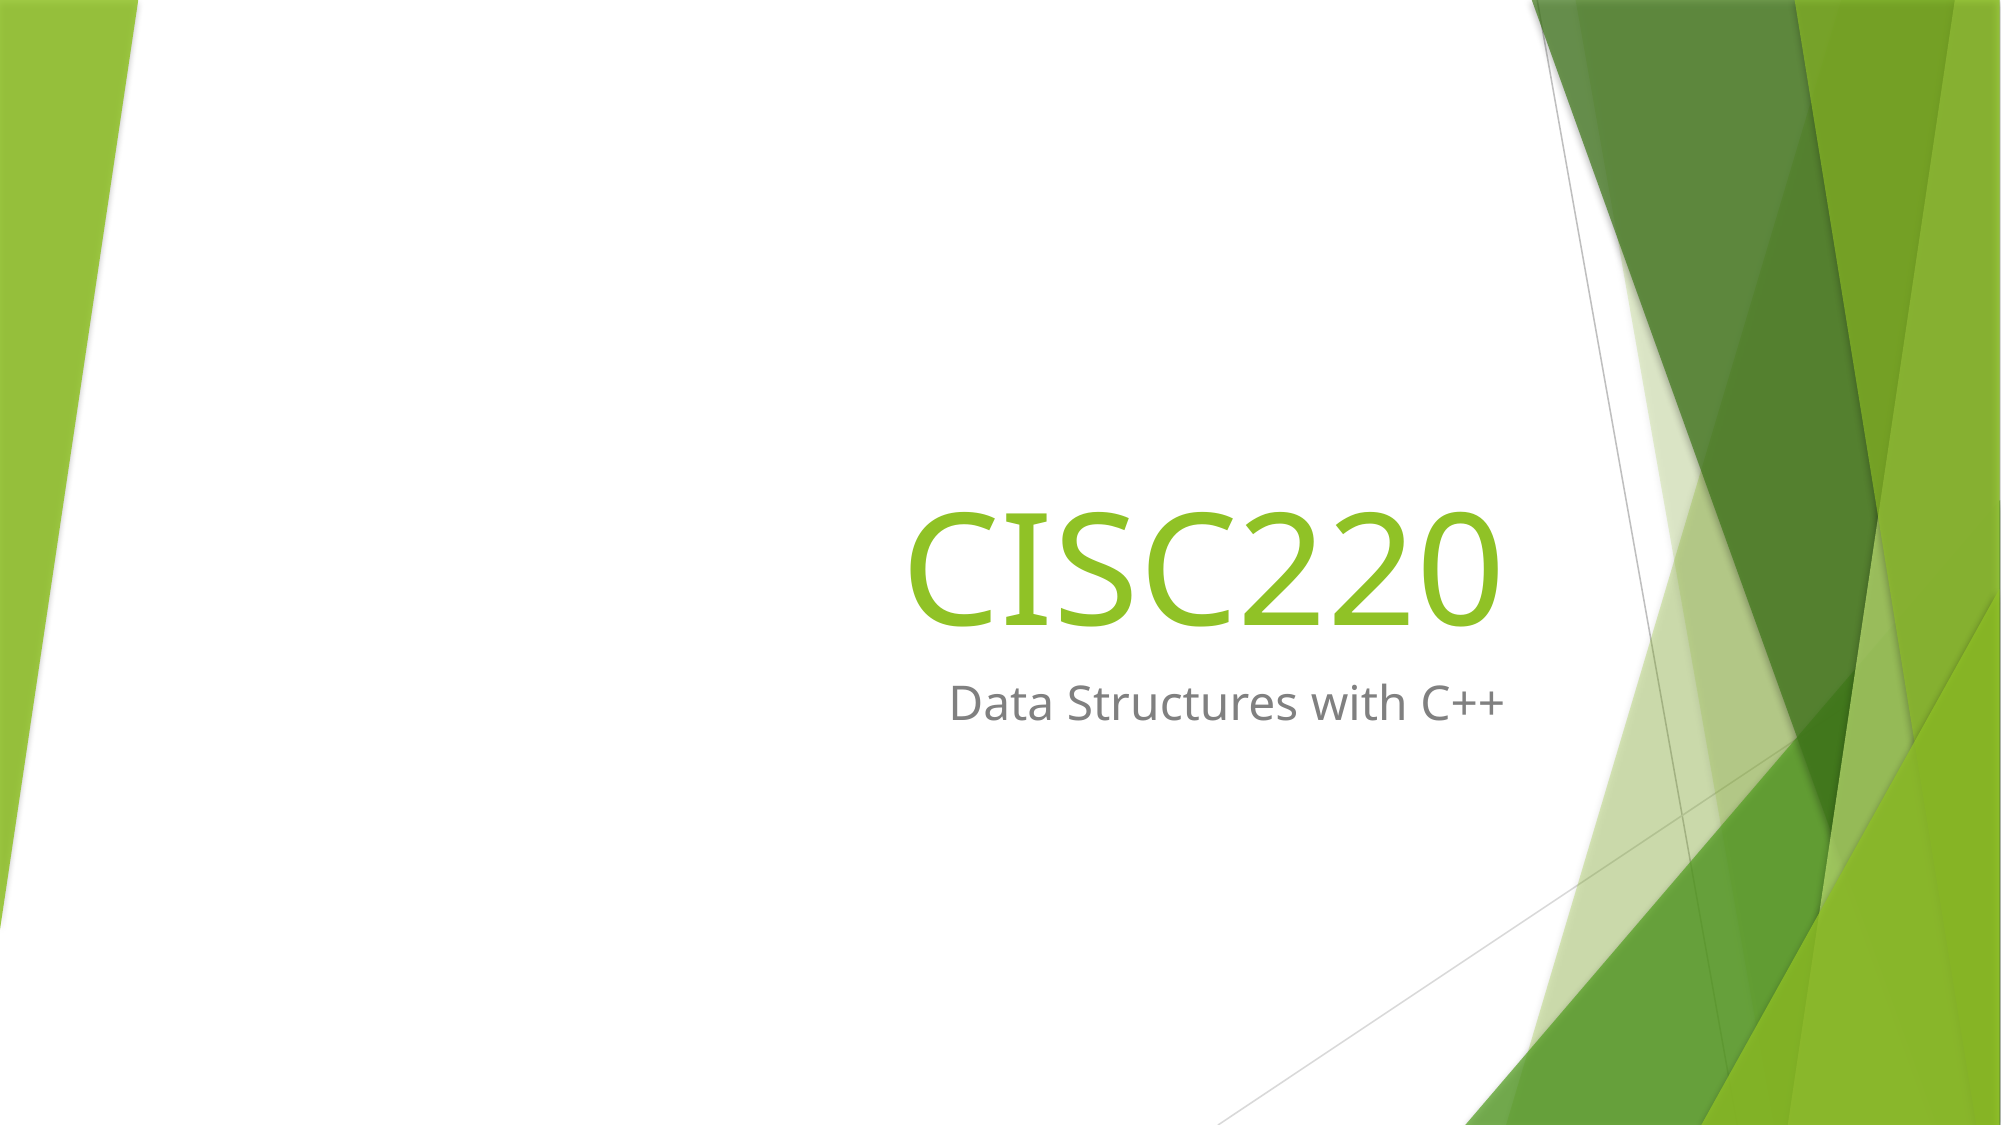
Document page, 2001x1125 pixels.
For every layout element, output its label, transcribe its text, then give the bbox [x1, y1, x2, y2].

subtitle Data Structures with C++ [247, 664, 1522, 845]
title CISC220 [247, 394, 1522, 664]
